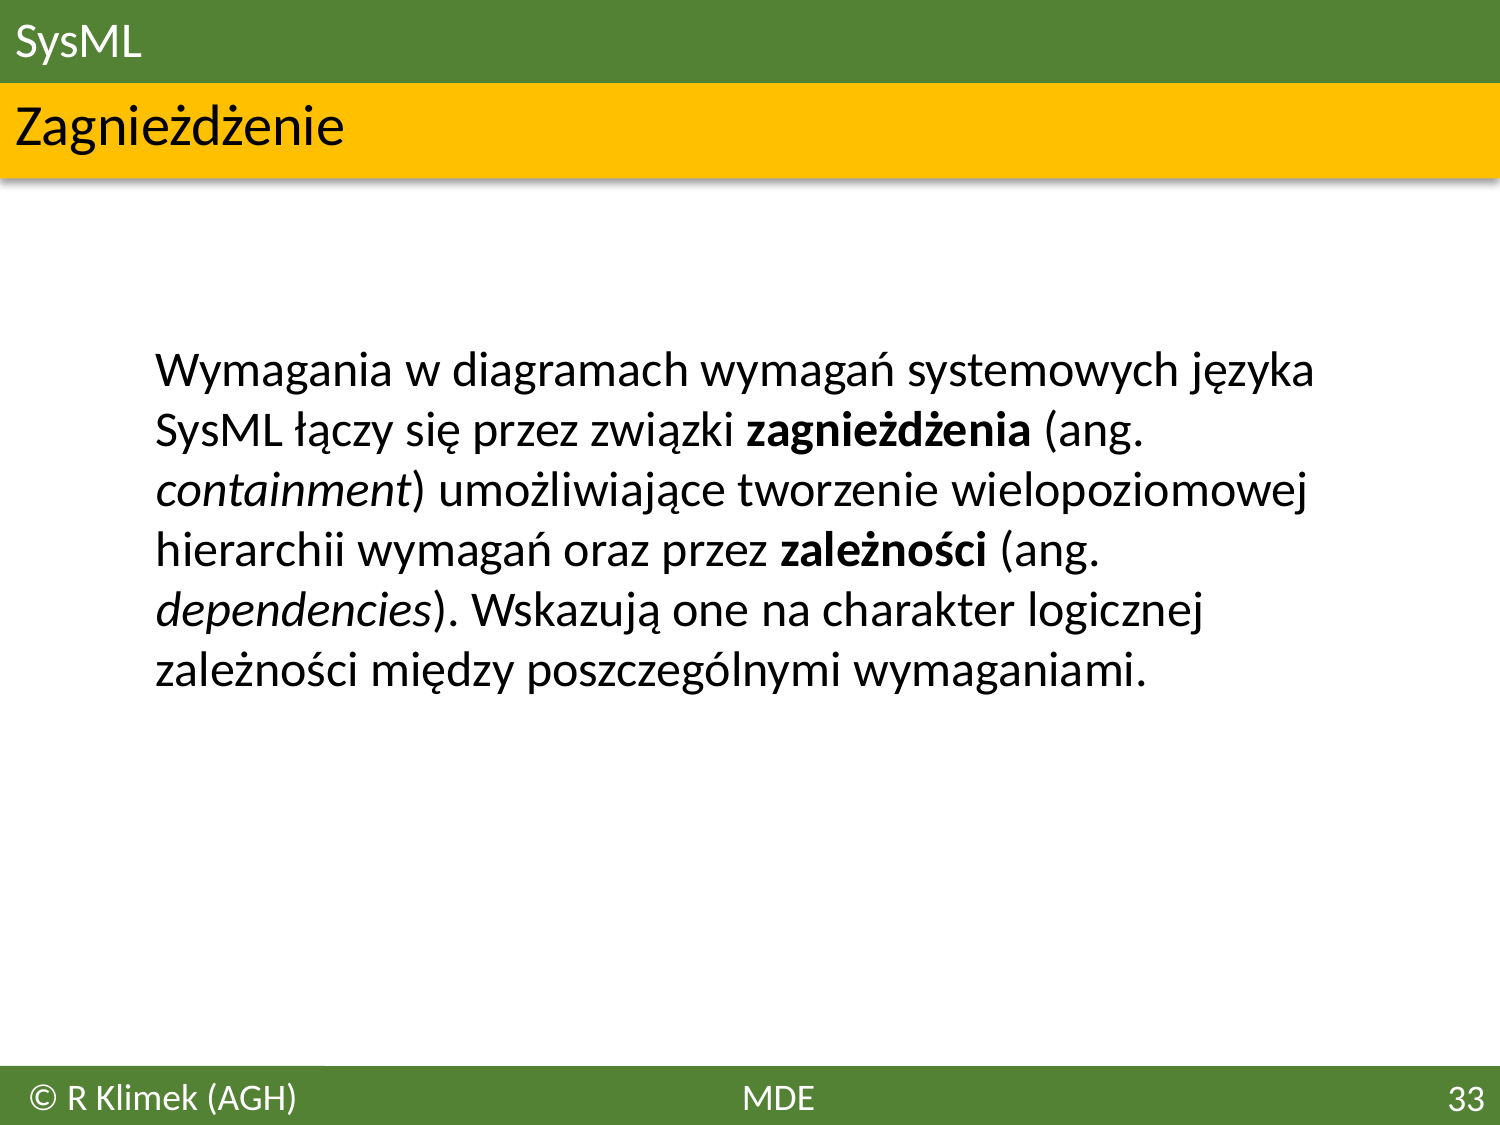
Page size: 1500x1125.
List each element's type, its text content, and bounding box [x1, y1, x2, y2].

title SysML [0, 0, 1500, 83]
slide_number 33 [1232, 1066, 1500, 1125]
slide_number MDE [326, 1066, 1232, 1125]
list Zagnieżdżenie [0, 83, 1497, 172]
text_box Wymagania w diagramach wymagań systemowych języka SysML łączy się przez związki zagnieżdżenia (ang. containment) umożliwiające tworzenie wielopoziomowej hierarchii wymagań oraz przez zależności (ang. dependencies). Wskazują one na charakter logicznej zależności między poszczególnymi wymaganiami. [141, 328, 1384, 764]
footer © R Klimek (AGH) [0, 1065, 326, 1125]
